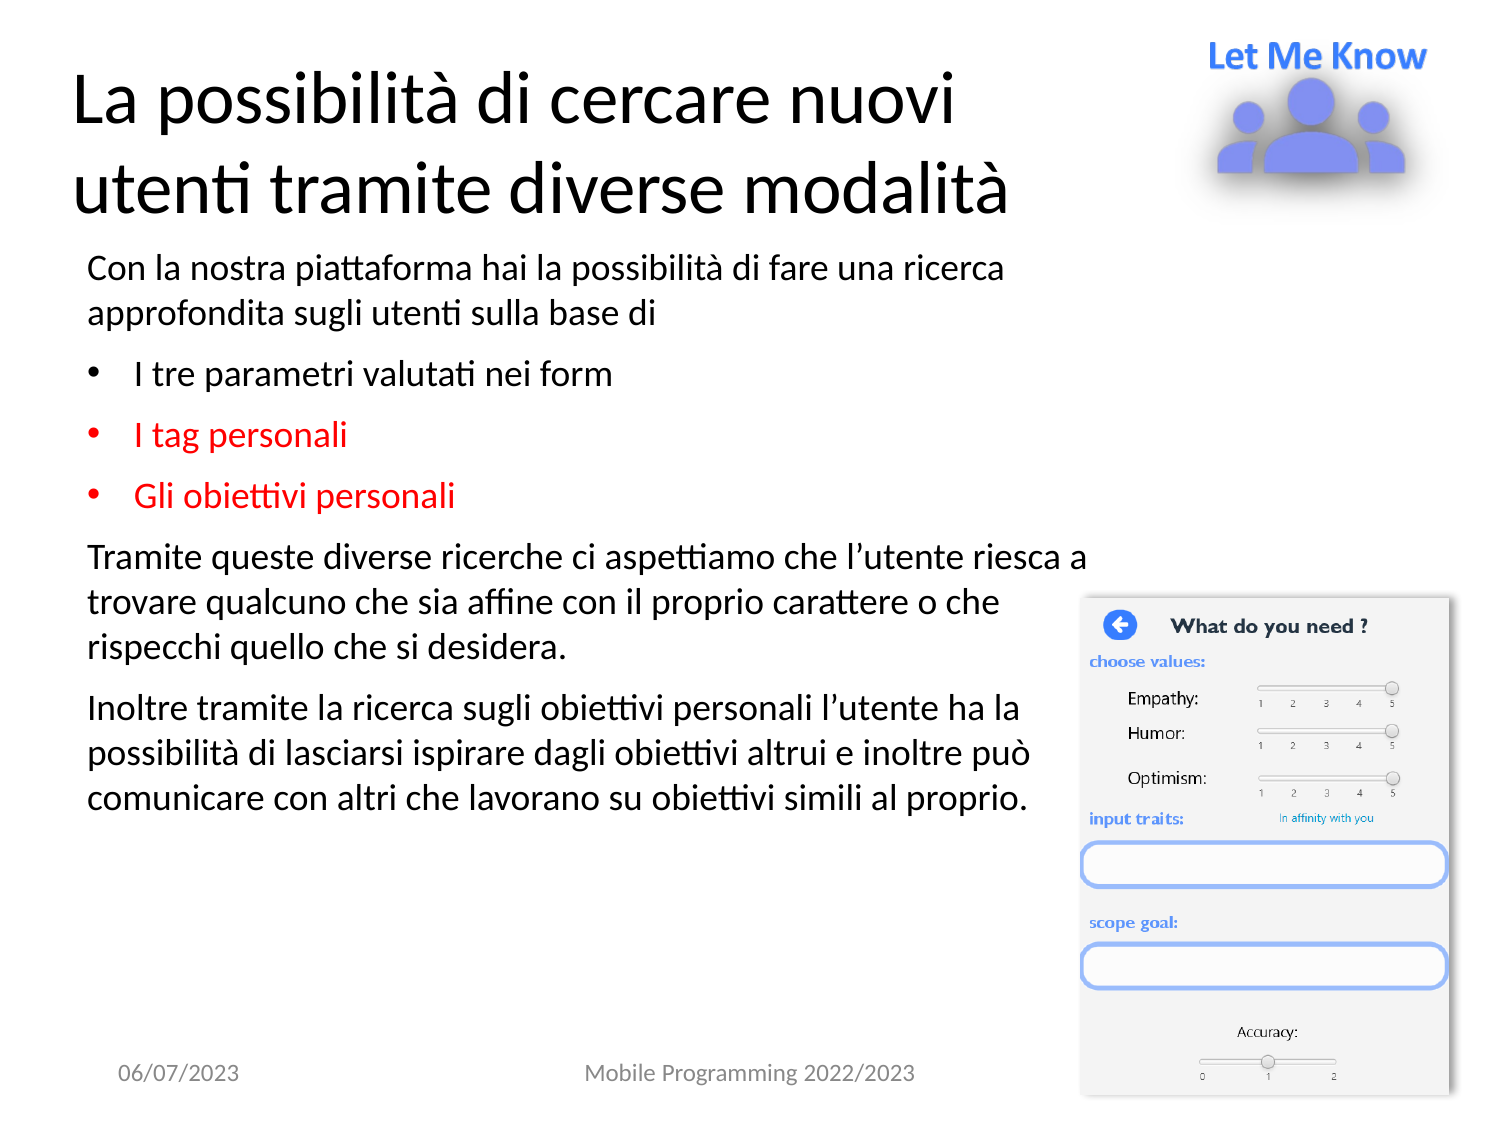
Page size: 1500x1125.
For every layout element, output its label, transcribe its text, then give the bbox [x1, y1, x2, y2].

picture [1149, 16, 1462, 247]
picture [1080, 598, 1449, 1095]
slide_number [116, 1060, 242, 1090]
text_box Con la nostra piattaforma hai la possibilità di fare una ricerca approfondita sugli utenti sulla base di I tre parametri valutati nei form I tag personali Gli obiettivi personali Tramite queste diverse ricerche ci aspettiamo che l’utente riesca a trovare qualcuno che sia affine con il proprio carattere o che rispecchi quello che si desidera. Inoltre tramite la ricerca sugli obiettivi personali l’utente ha la possibilità di lasciarsi ispirare dagli obiettivi altrui e inoltre può comunicare con altri che lavorano su obiettivi simili al proprio. [10, 226, 1111, 880]
footer Mobile Programming 2022/2023 [582, 1060, 918, 1090]
title La possibilità di cercare nuovi utenti tramite diverse modalità [70, 46, 1021, 226]
